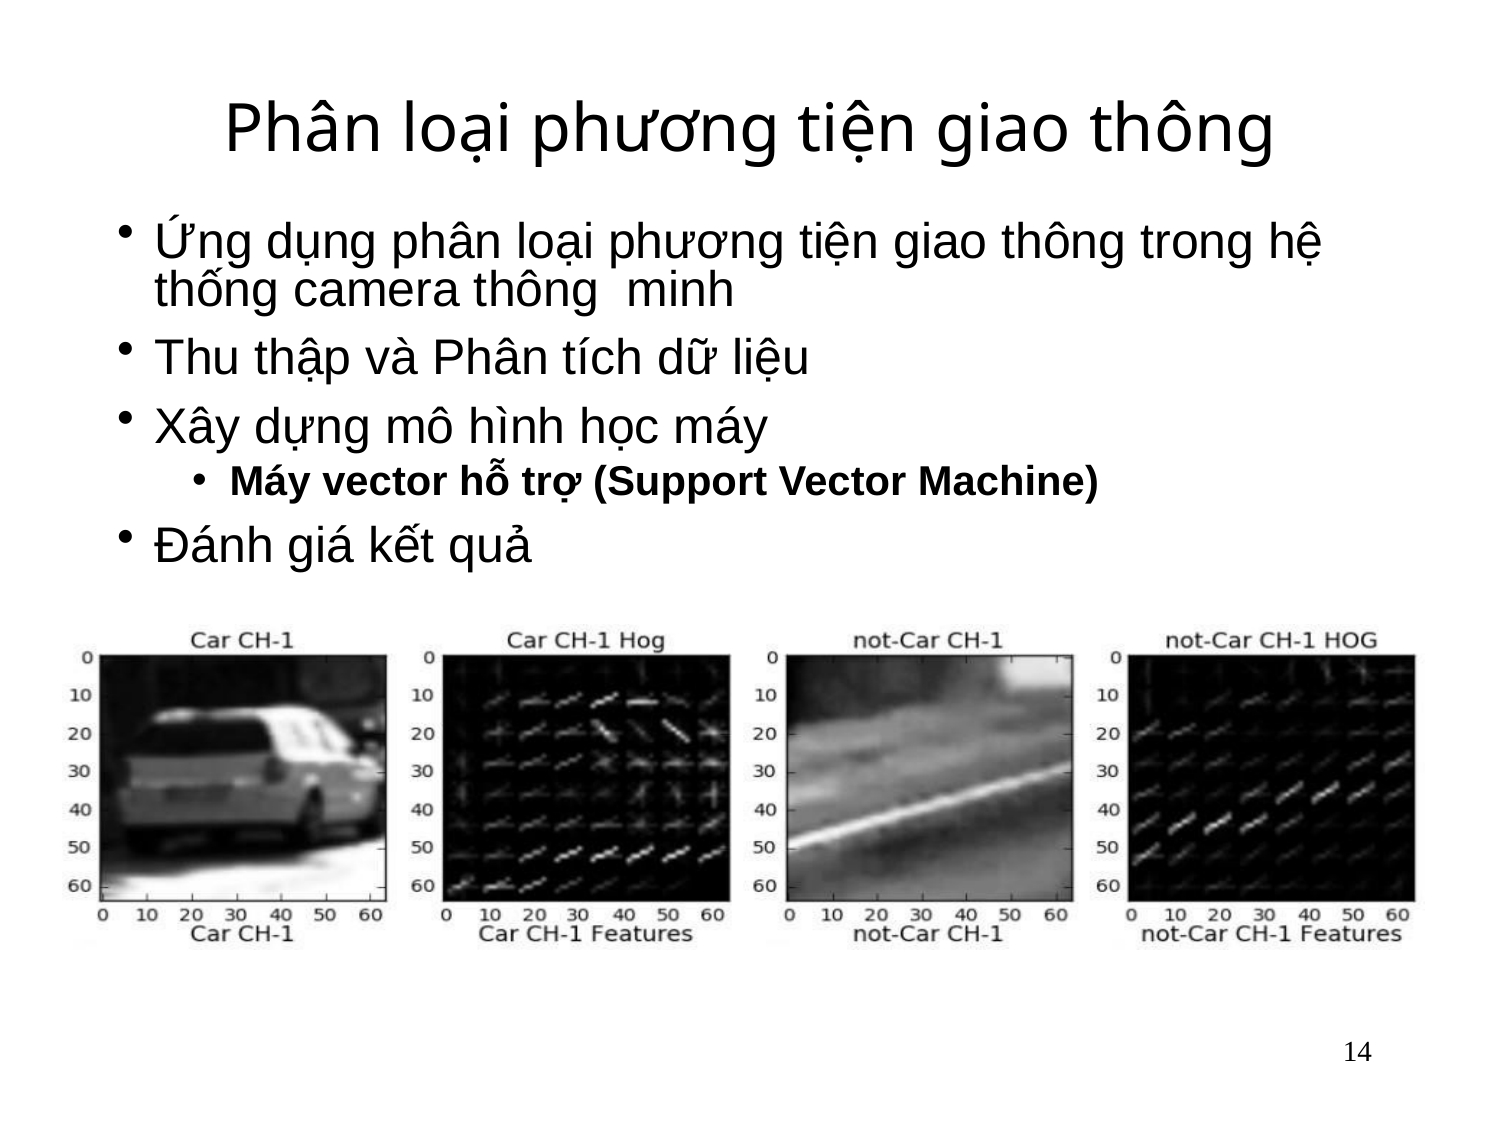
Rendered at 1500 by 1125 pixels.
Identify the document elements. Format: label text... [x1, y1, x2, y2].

title Phân loại phương tiện giao thông [112, 75, 1388, 175]
list Ứng dụng phân loại phương tiện giao thông trong hệ thống camera thông minh Thu thập và Phân tích dữ liệu Xây dựng mô hình học máy Máy vector hỗ trợ (Support Vector Machine) Đánh giá kết quả [99, 212, 1375, 588]
slide_number 14 [1074, 1025, 1388, 1100]
text_box [62, 624, 1425, 950]
